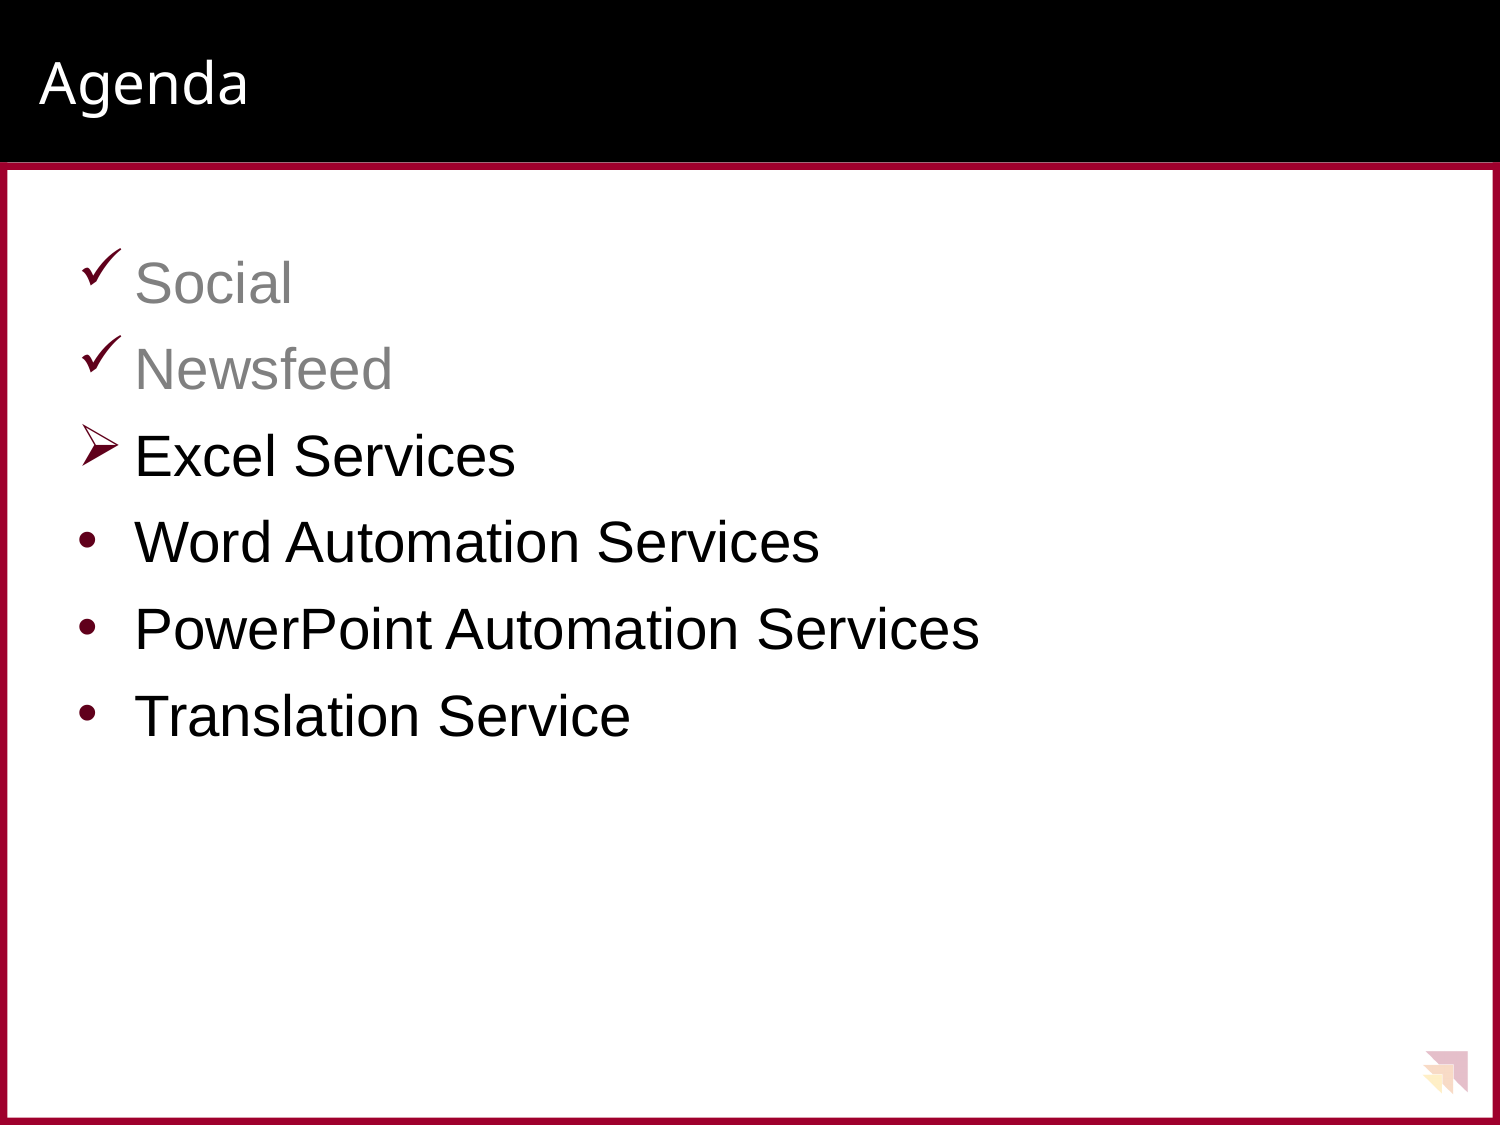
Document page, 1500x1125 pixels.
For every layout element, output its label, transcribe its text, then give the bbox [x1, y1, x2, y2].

list Social Newsfeed Excel Services Word Automation Services PowerPoint Automation Services Translation Service [62, 237, 1438, 1088]
title Agenda [24, 12, 1438, 150]
